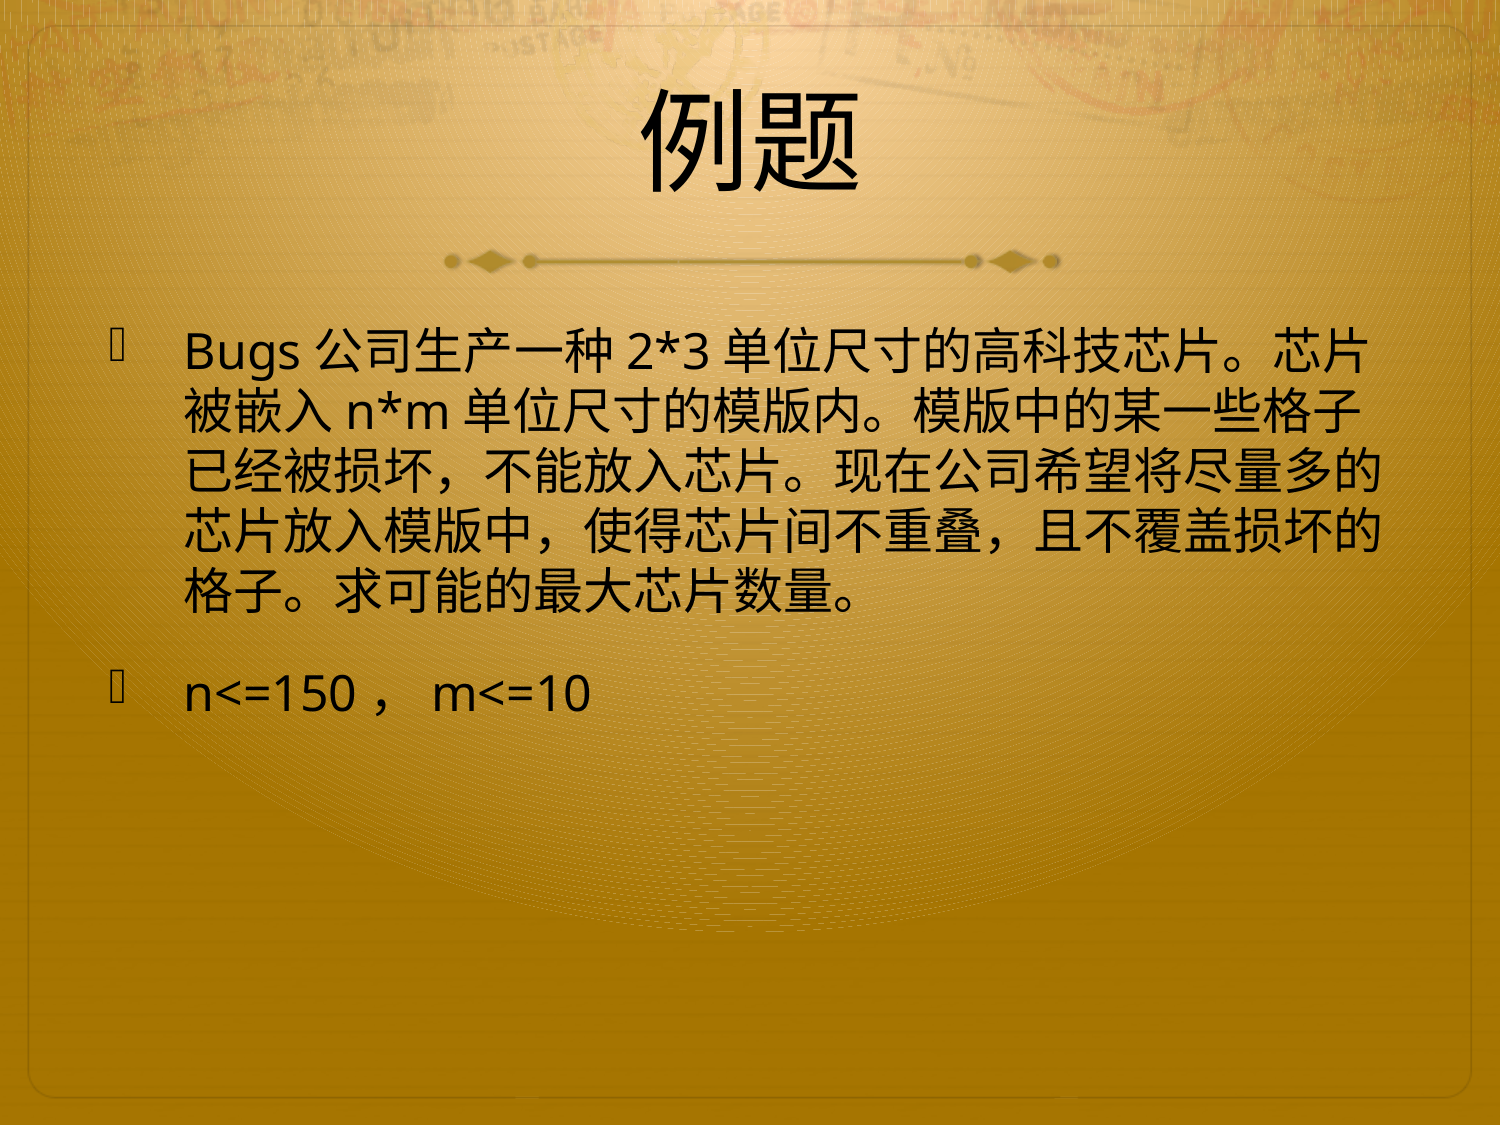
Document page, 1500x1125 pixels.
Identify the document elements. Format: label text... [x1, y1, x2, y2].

picture [0, 0, 1500, 1125]
list Bugs公司生产一种2*3单位尺寸的高科技芯片。芯片被嵌入n*m单位尺寸的模版内。模版中的某一些格子已经被损坏，不能放入芯片。现在公司希望将尽量多的芯片放入模版中，使得芯片间不重叠，且不覆盖损坏的格子。求可能的最大芯片数量。 n<=150，m<=10 [93, 312, 1407, 988]
title 例题 [93, 45, 1407, 233]
